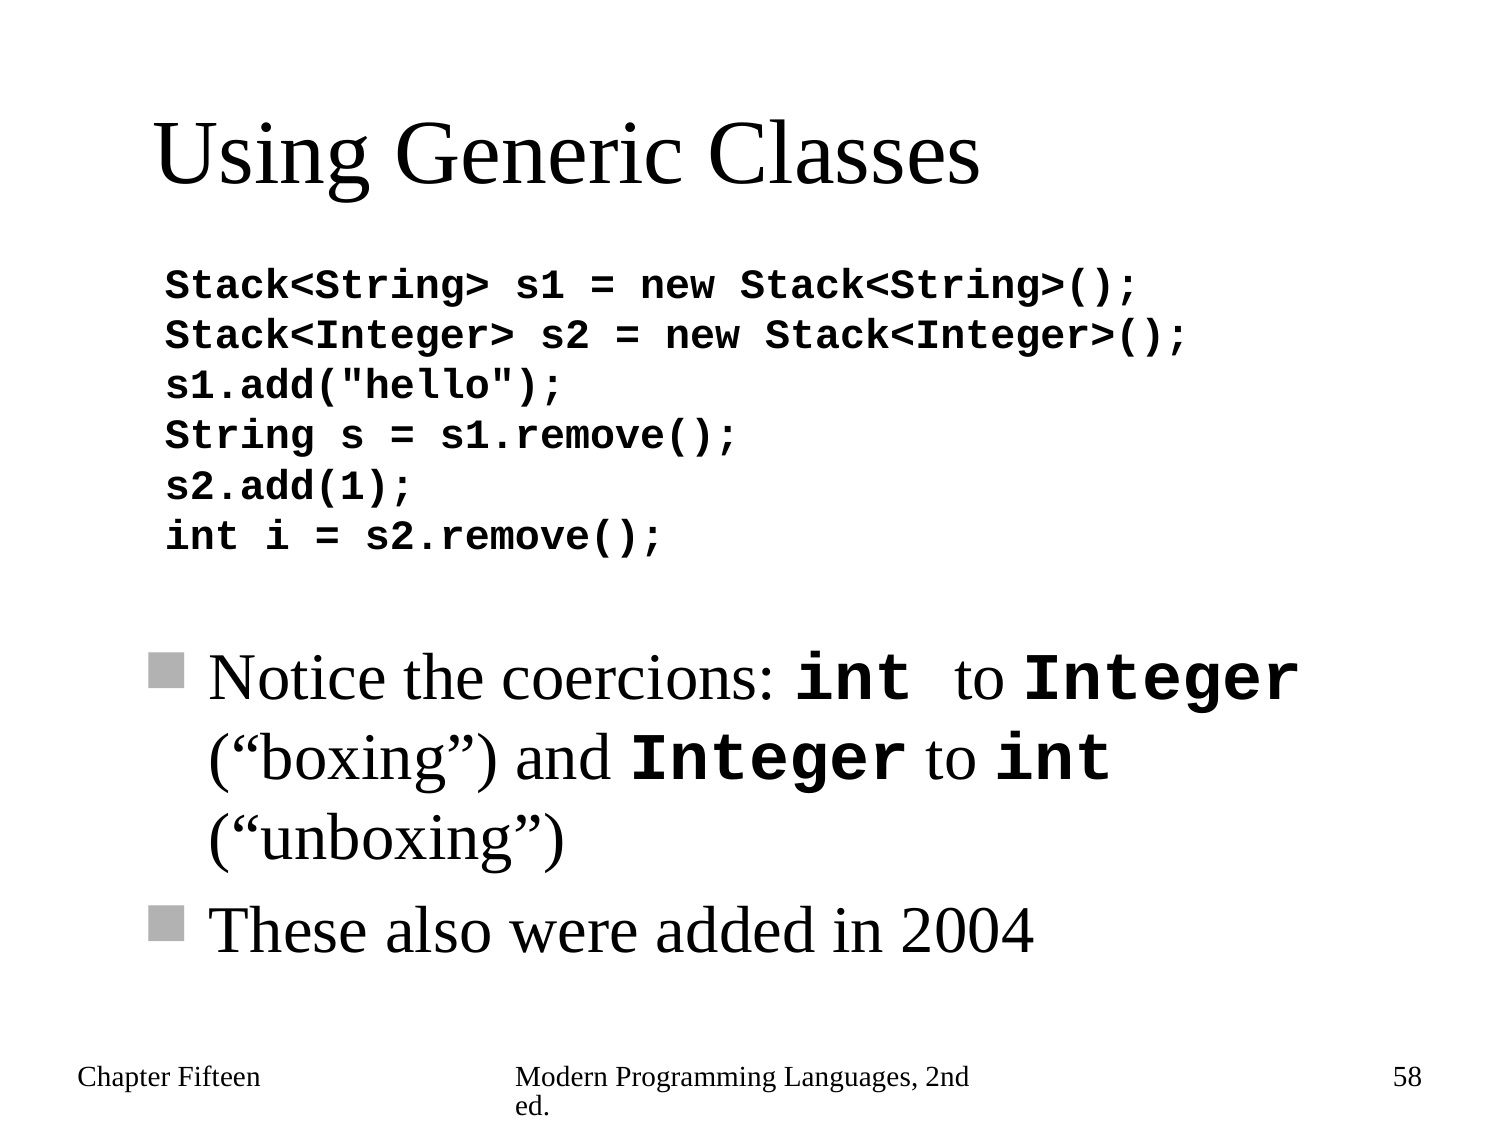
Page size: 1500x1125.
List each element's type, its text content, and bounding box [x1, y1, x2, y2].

list Notice the coercions: int to Integer (“boxing”) and Integer to int (“unboxing”) These also were added in 2004 [137, 624, 1413, 1013]
slide_number 58 [1124, 1036, 1438, 1113]
footer Modern Programming Languages, 2nd ed. [499, 1036, 1001, 1113]
slide_number Chapter Fifteen [62, 1036, 401, 1113]
text_box Stack<String> s1 = new Stack<String>(); Stack<Integer> s2 = new Stack<Integer>(); s1.add("hello"); String s = s1.remove(); s2.add(1); int i = s2.remove(); [149, 249, 1413, 565]
title Using Generic Classes [137, 56, 1413, 238]
